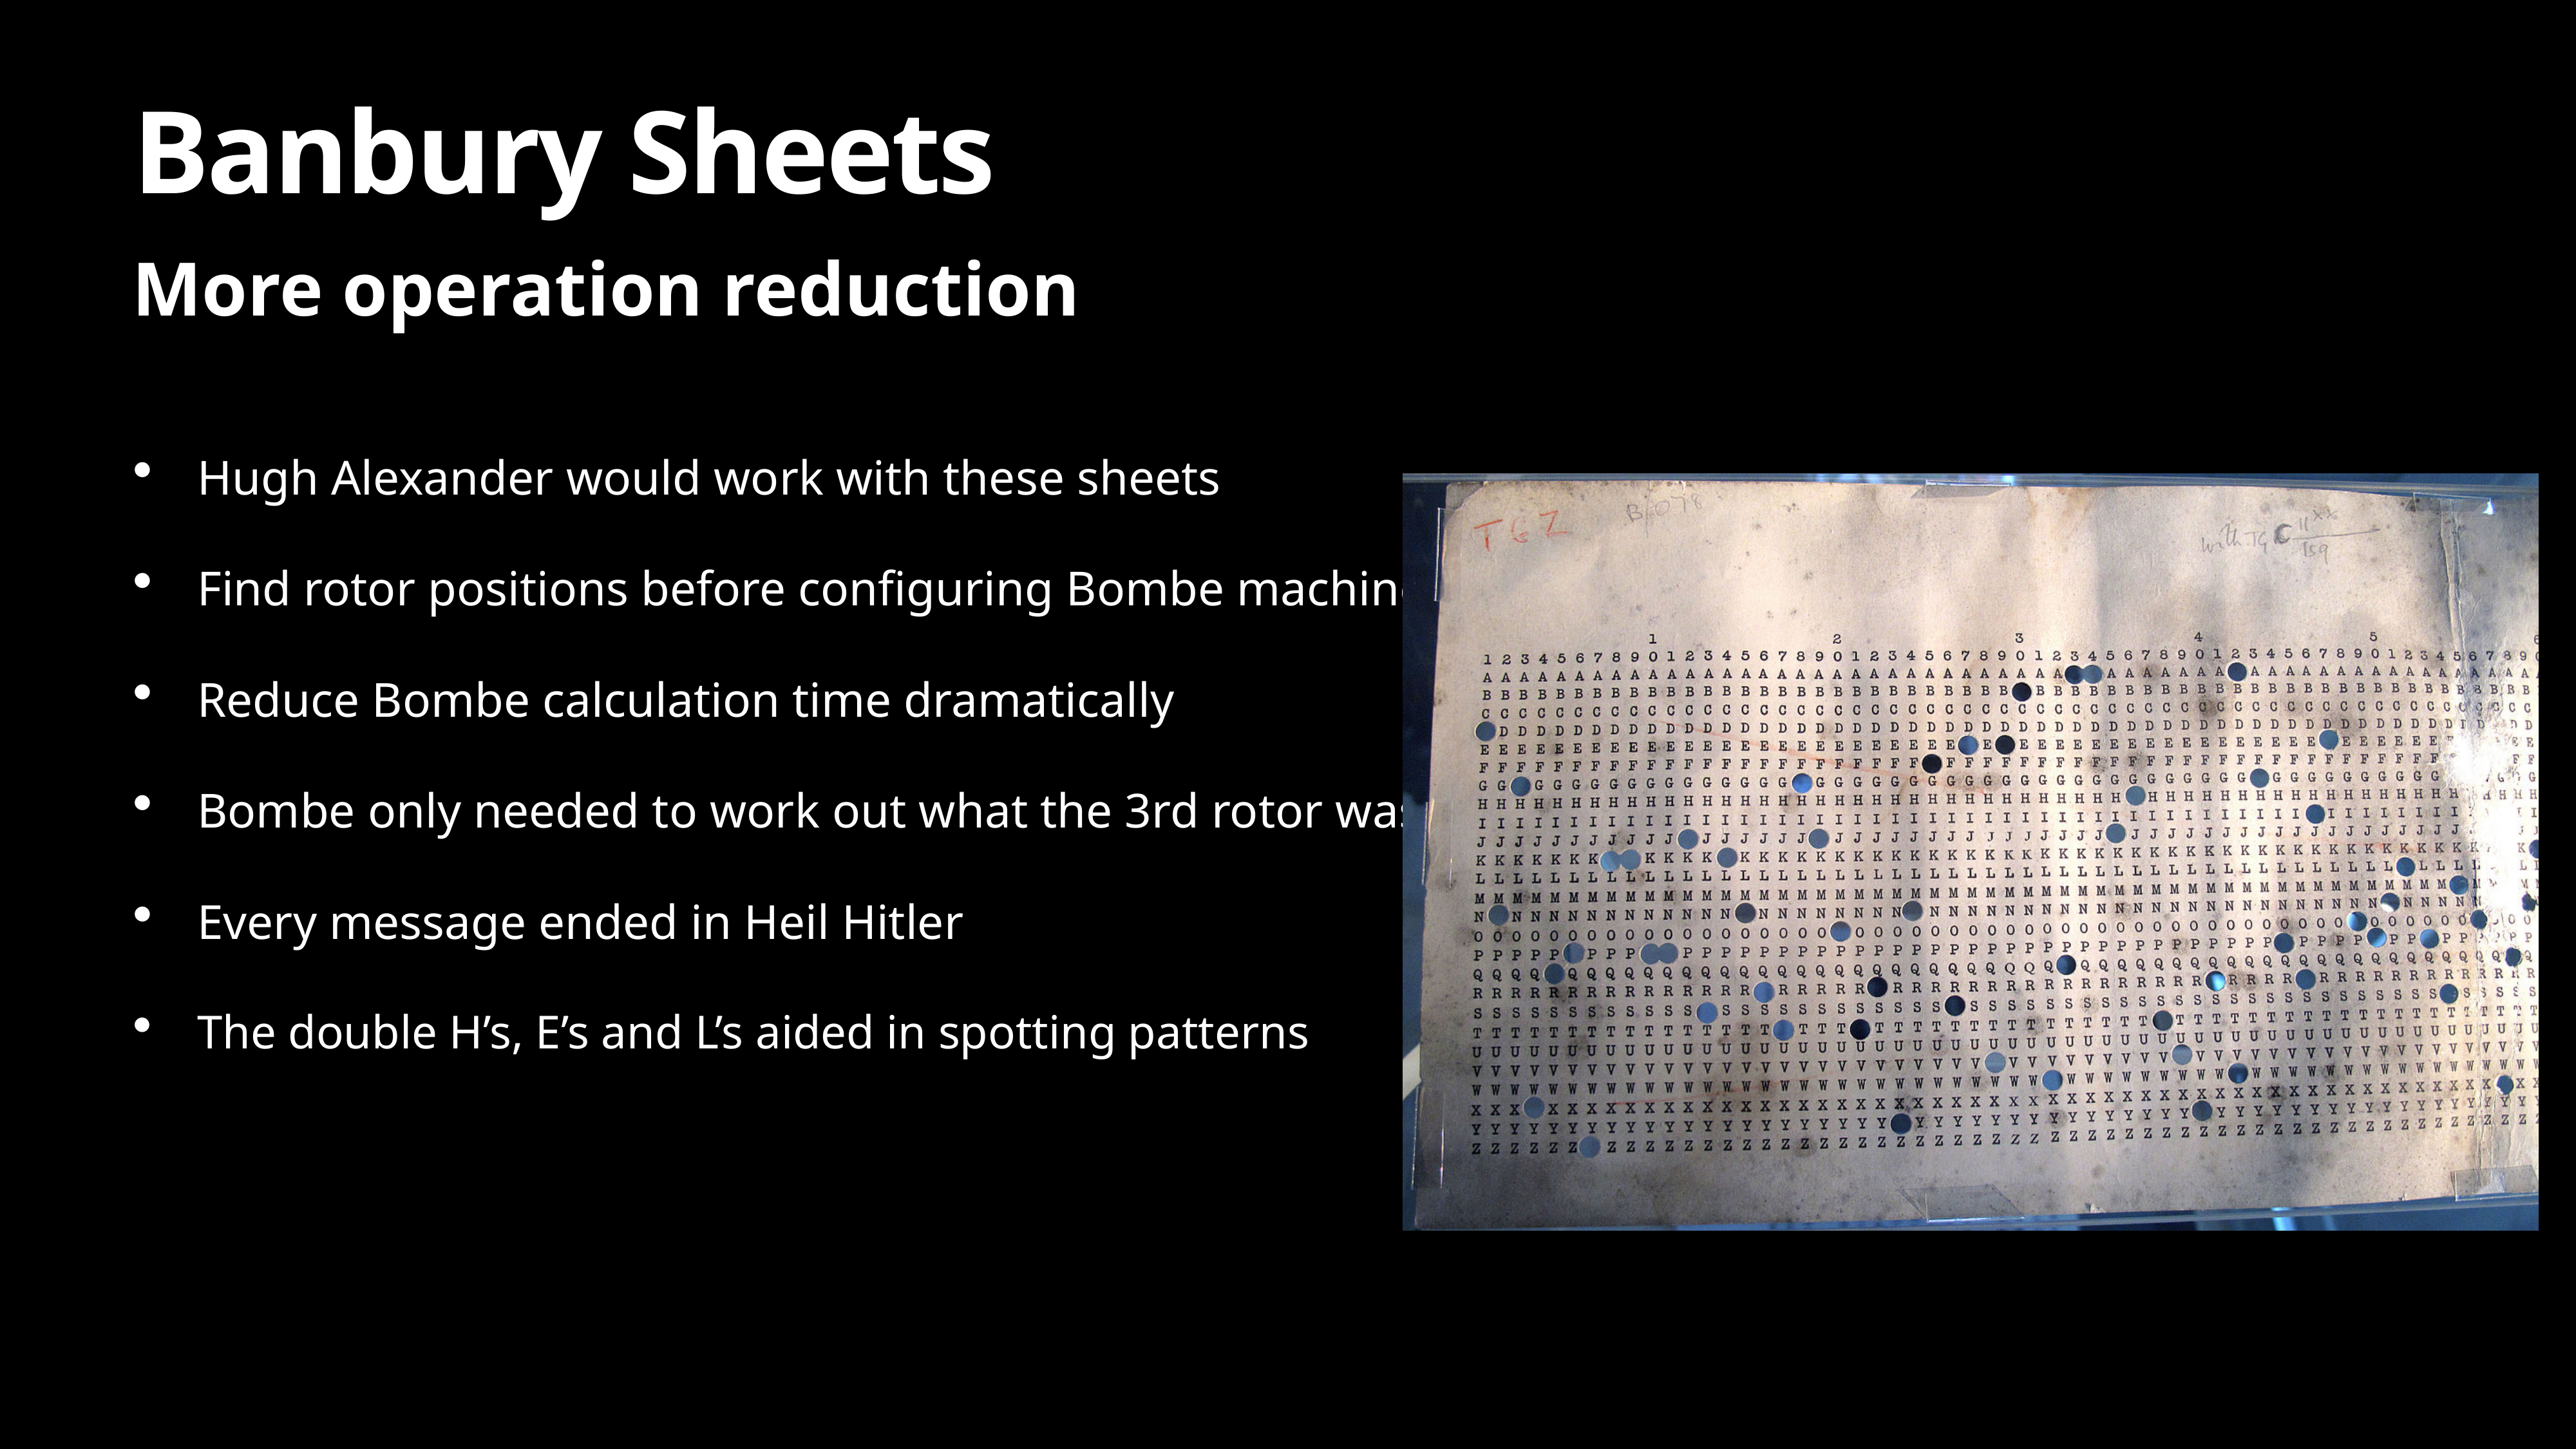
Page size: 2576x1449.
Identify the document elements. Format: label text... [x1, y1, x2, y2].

list More operation reduction [127, 236, 2449, 337]
title Banbury Sheets [127, 100, 2449, 236]
picture [1403, 473, 2539, 1231]
list Hugh Alexander would work with these sheets Find rotor positions before configuring Bombe machine Reduce Bombe calculation time dramatically Bombe only needed to work out what the 3rd rotor was Every message ended in Heil Hitler The double H’s, E’s and L’s aided in spotting patterns [127, 448, 2449, 1321]
